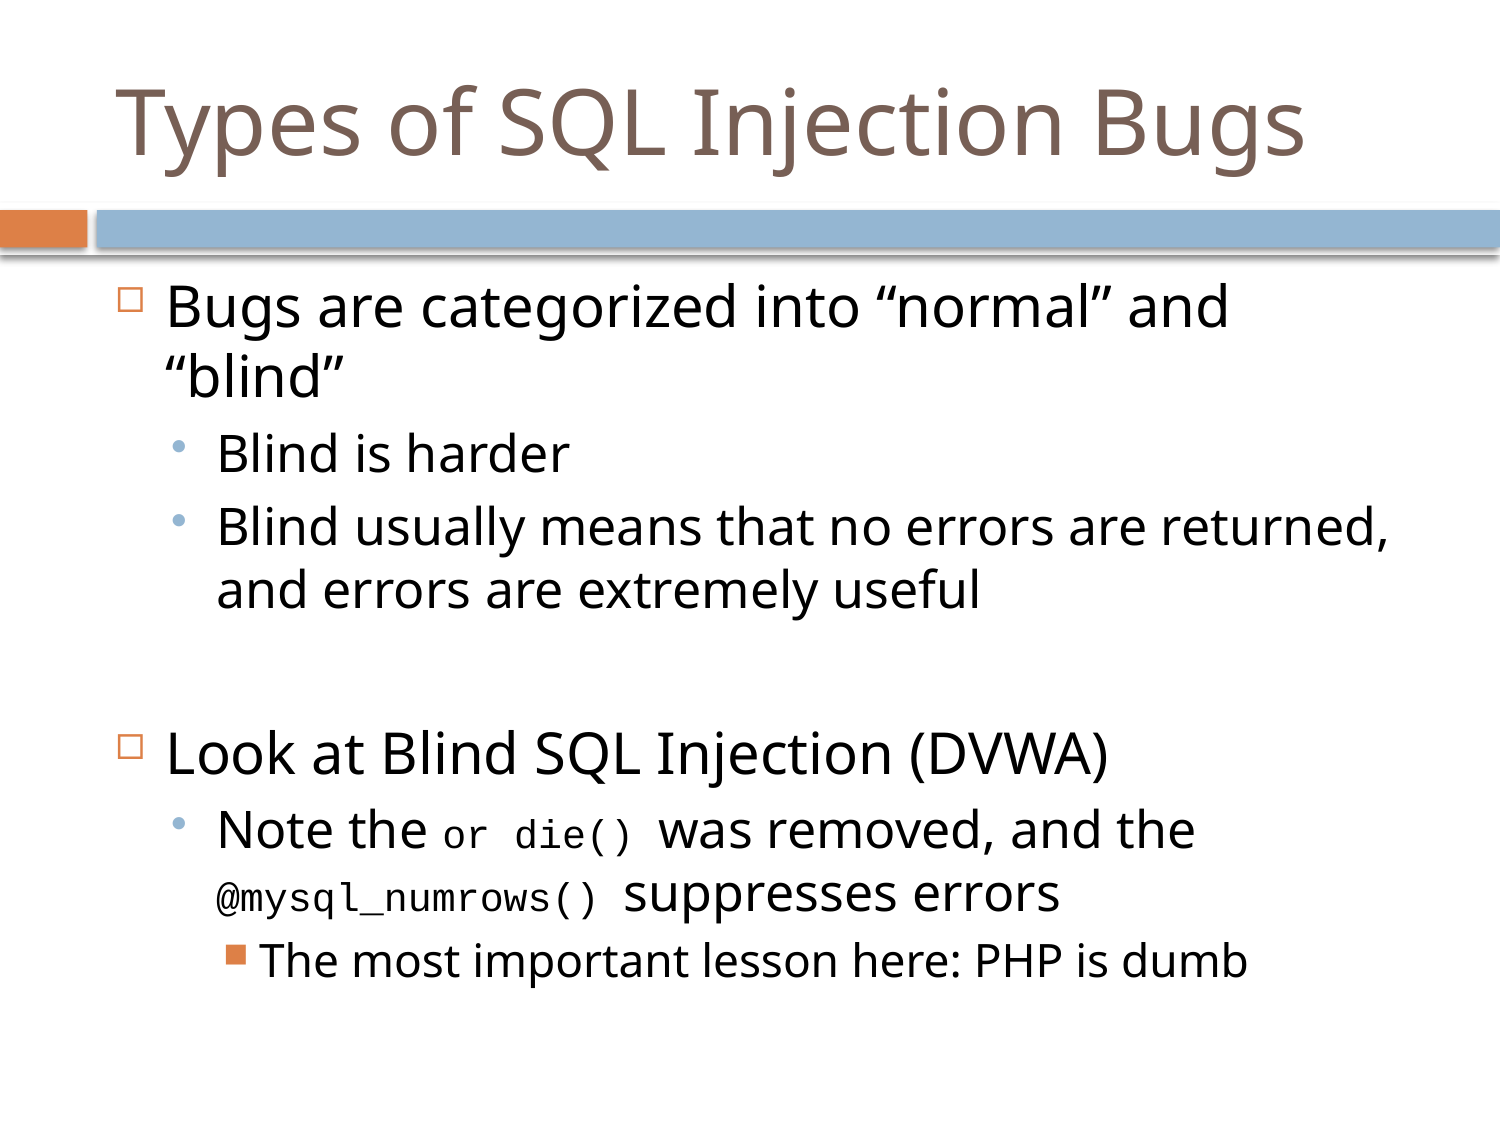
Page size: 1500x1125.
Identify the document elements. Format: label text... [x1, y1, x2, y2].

title Types of SQL Injection Bugs [100, 37, 1438, 200]
list Bugs are categorized into “normal” and “blind” Blind is harder Blind usually means that no errors are returned, and errors are extremely useful Look at Blind SQL Injection (DVWA) Note the or die() was removed, and the @mysql_numrows() suppresses errors The most important lesson here: PHP is dumb [100, 262, 1438, 1000]
